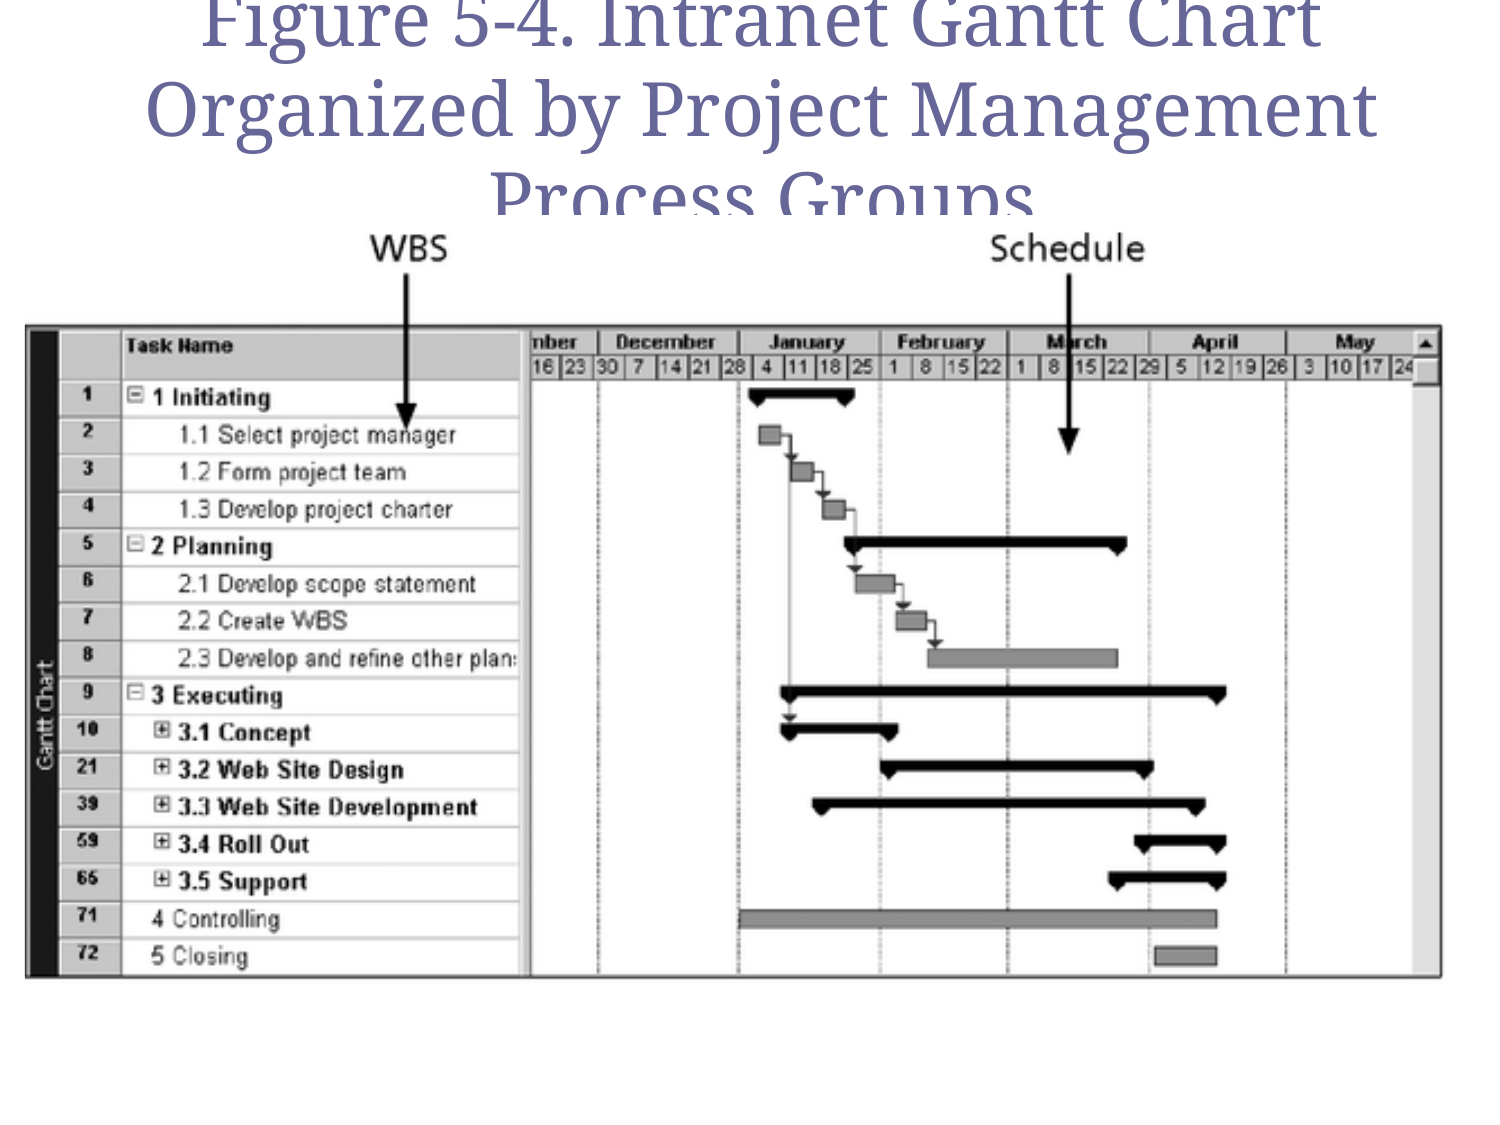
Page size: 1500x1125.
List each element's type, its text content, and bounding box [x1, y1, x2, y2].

picture [24, 214, 1463, 1001]
title Figure 5-4. Intranet Gantt Chart Organized by Project Management Process Groups [12, 12, 1500, 201]
